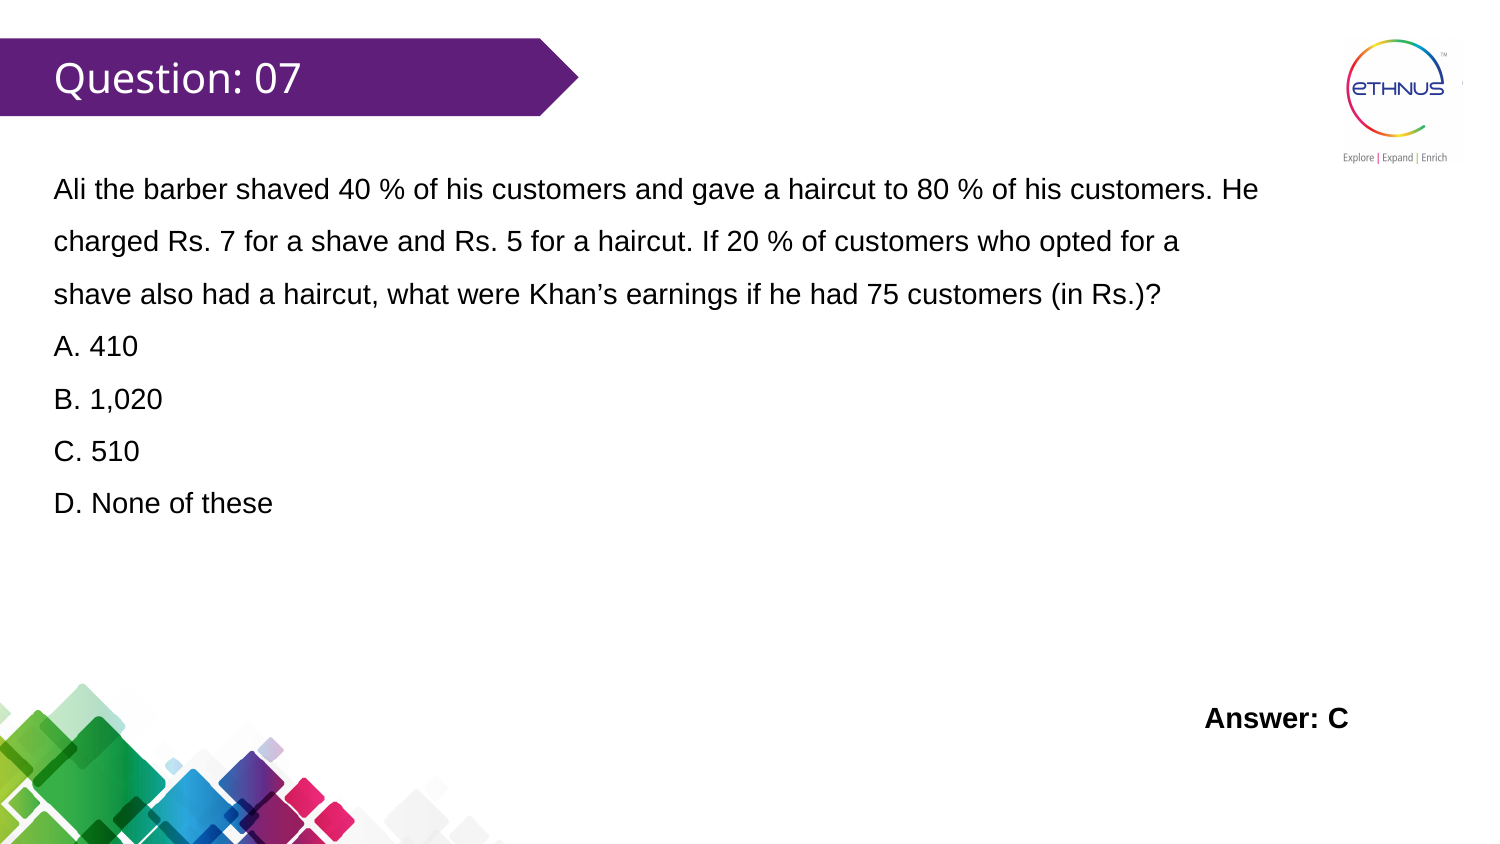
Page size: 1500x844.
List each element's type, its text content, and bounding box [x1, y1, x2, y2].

text_box Answer: C [1189, 684, 1446, 763]
picture [0, 668, 732, 844]
text_box Question: 07 [53, 38, 518, 117]
text_box [0, 38, 53, 117]
text_box [518, 38, 579, 117]
text_box Ali the barber shaved 40 % of his customers and gave a haircut to 80 % of his customers. He charged Rs. 7 for a shave and Rs. 5 for a haircut. If 20 % of customers who opted for a shave also had a haircut, what were Khan’s earnings if he had 75 customers (in Rs.)? A. 410 B. 1,020 C. 510 D. None of these [53, 152, 1265, 669]
picture [1343, 38, 1463, 165]
